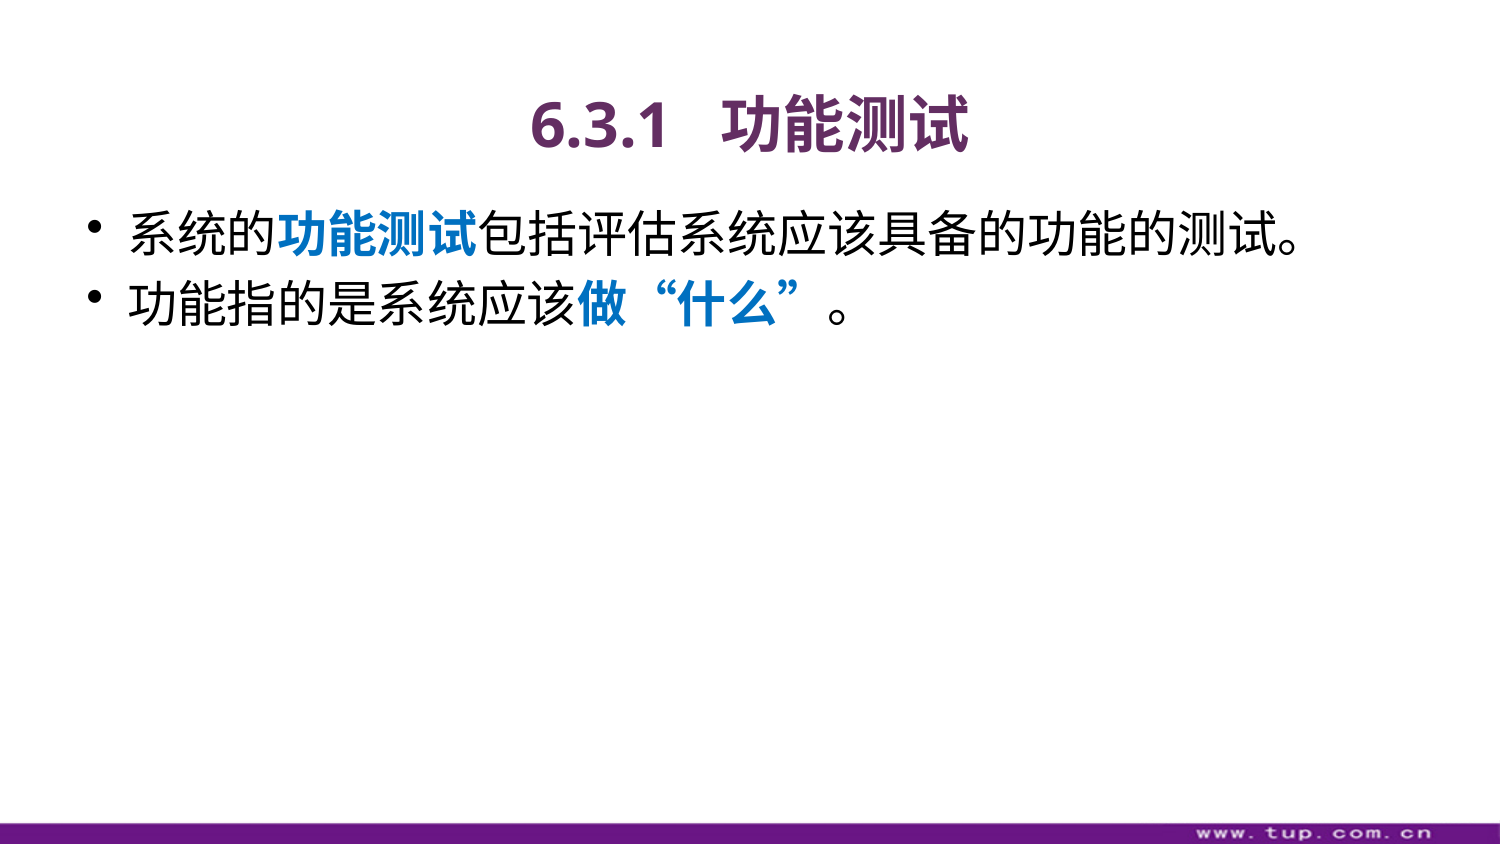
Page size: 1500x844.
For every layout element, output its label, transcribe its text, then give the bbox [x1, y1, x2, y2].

list 系统的功能测试包括评估系统应该具备的功能的测试。 功能指的是系统应该做“什么”。 [75, 196, 1425, 754]
title 6.3.1 功能测试 [75, 79, 1425, 128]
picture [0, 820, 1500, 844]
